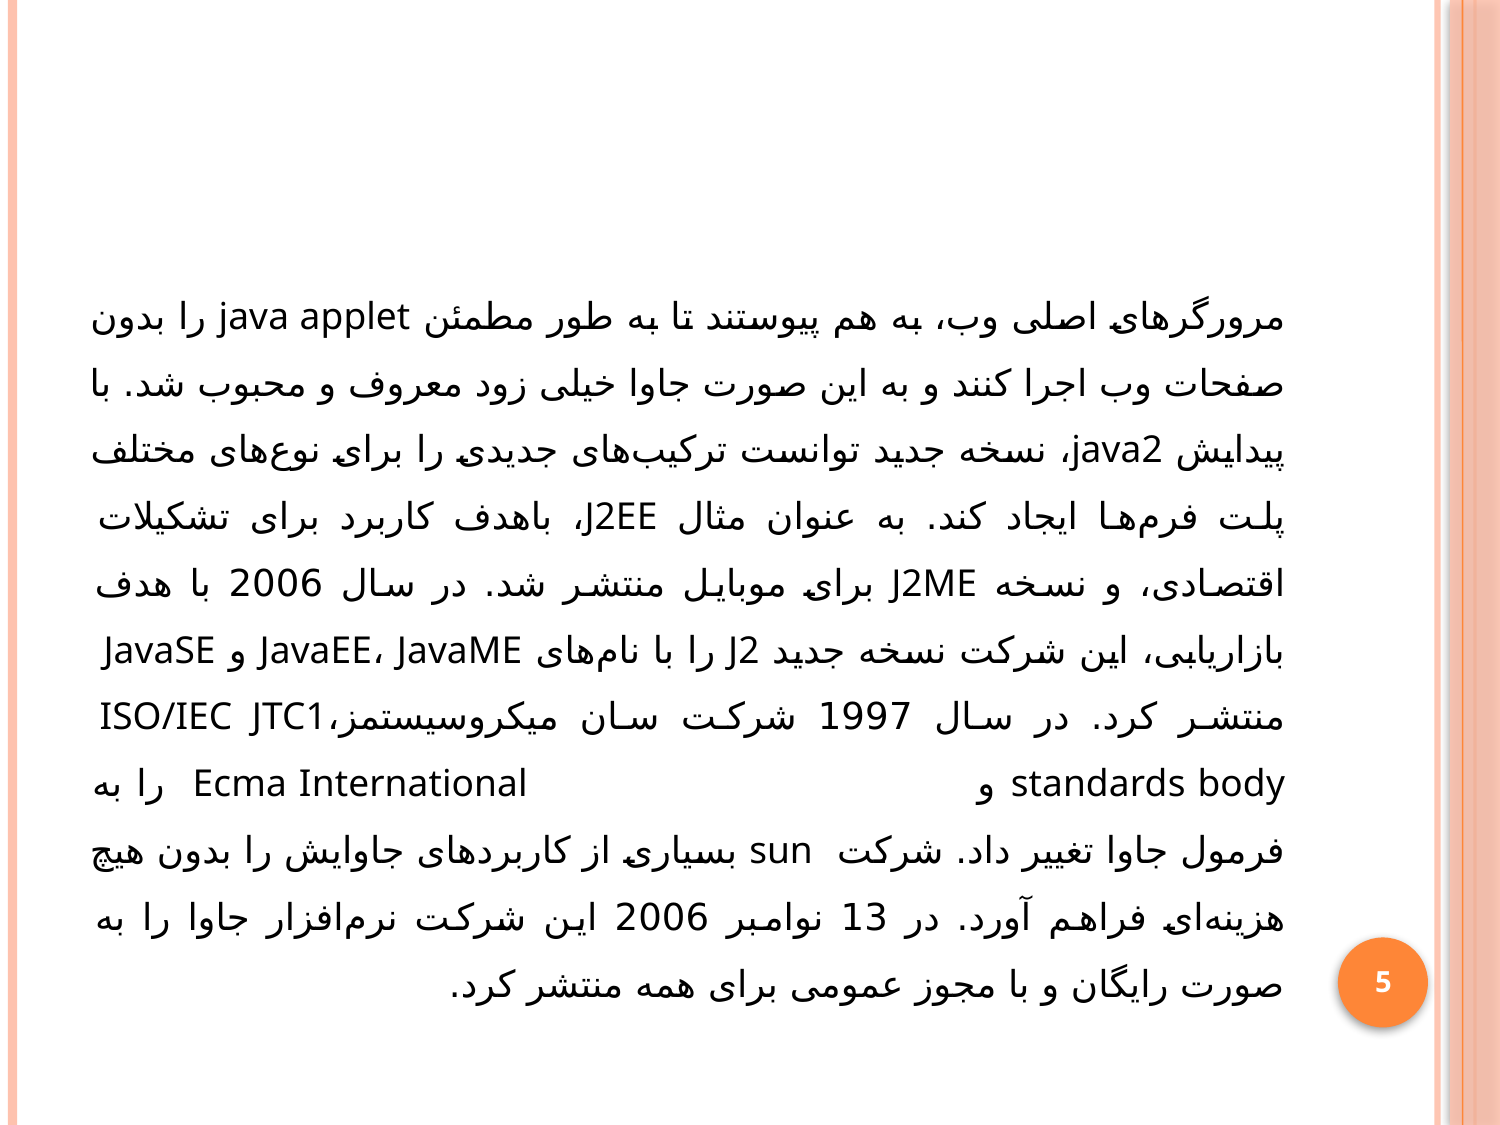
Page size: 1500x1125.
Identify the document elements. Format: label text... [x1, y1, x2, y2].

slide_number 5 [1333, 940, 1434, 1027]
list مرورگرهای اصلی وب، به هم پیوستند تا به طور مطمئن java applet را بدون صفحات وب اجرا کنند و به این صورت جاوا خیلی زود معروف و محبوب شد. با پیدایش java2، نسخه جدید توانست ترکیب‌های جدیدی را برای نوع‌های مختلف پلت فرم‌ها ایجاد کند. به عنوان مثال J2EE، باهدف کاربرد برای تشکیلات اقتصادی، و نسخه J2ME برای موبایل منتشر شد. در سال 2006 با هدف بازاریابی، این شرکت نسخه جدید J2 را با نام‌های JavaEE، JavaME و JavaSE منتشر کرد. در سال 1997 شرکت سان میکروسیستمز،ISO/IEC JTC1 standards body و Ecma International را به فرمول جاوا تغییر داد. شرکت sun بسیاری از کاربردهای جاوایش را بدون هیچ هزینه‌ای فراهم آورد. در 13 نوامبر 2006 این شرکت نرم‌افزار جاوا را به صورت رایگان و با مجوز عمومی برای همه منتشر کرد. [75, 262, 1300, 1062]
